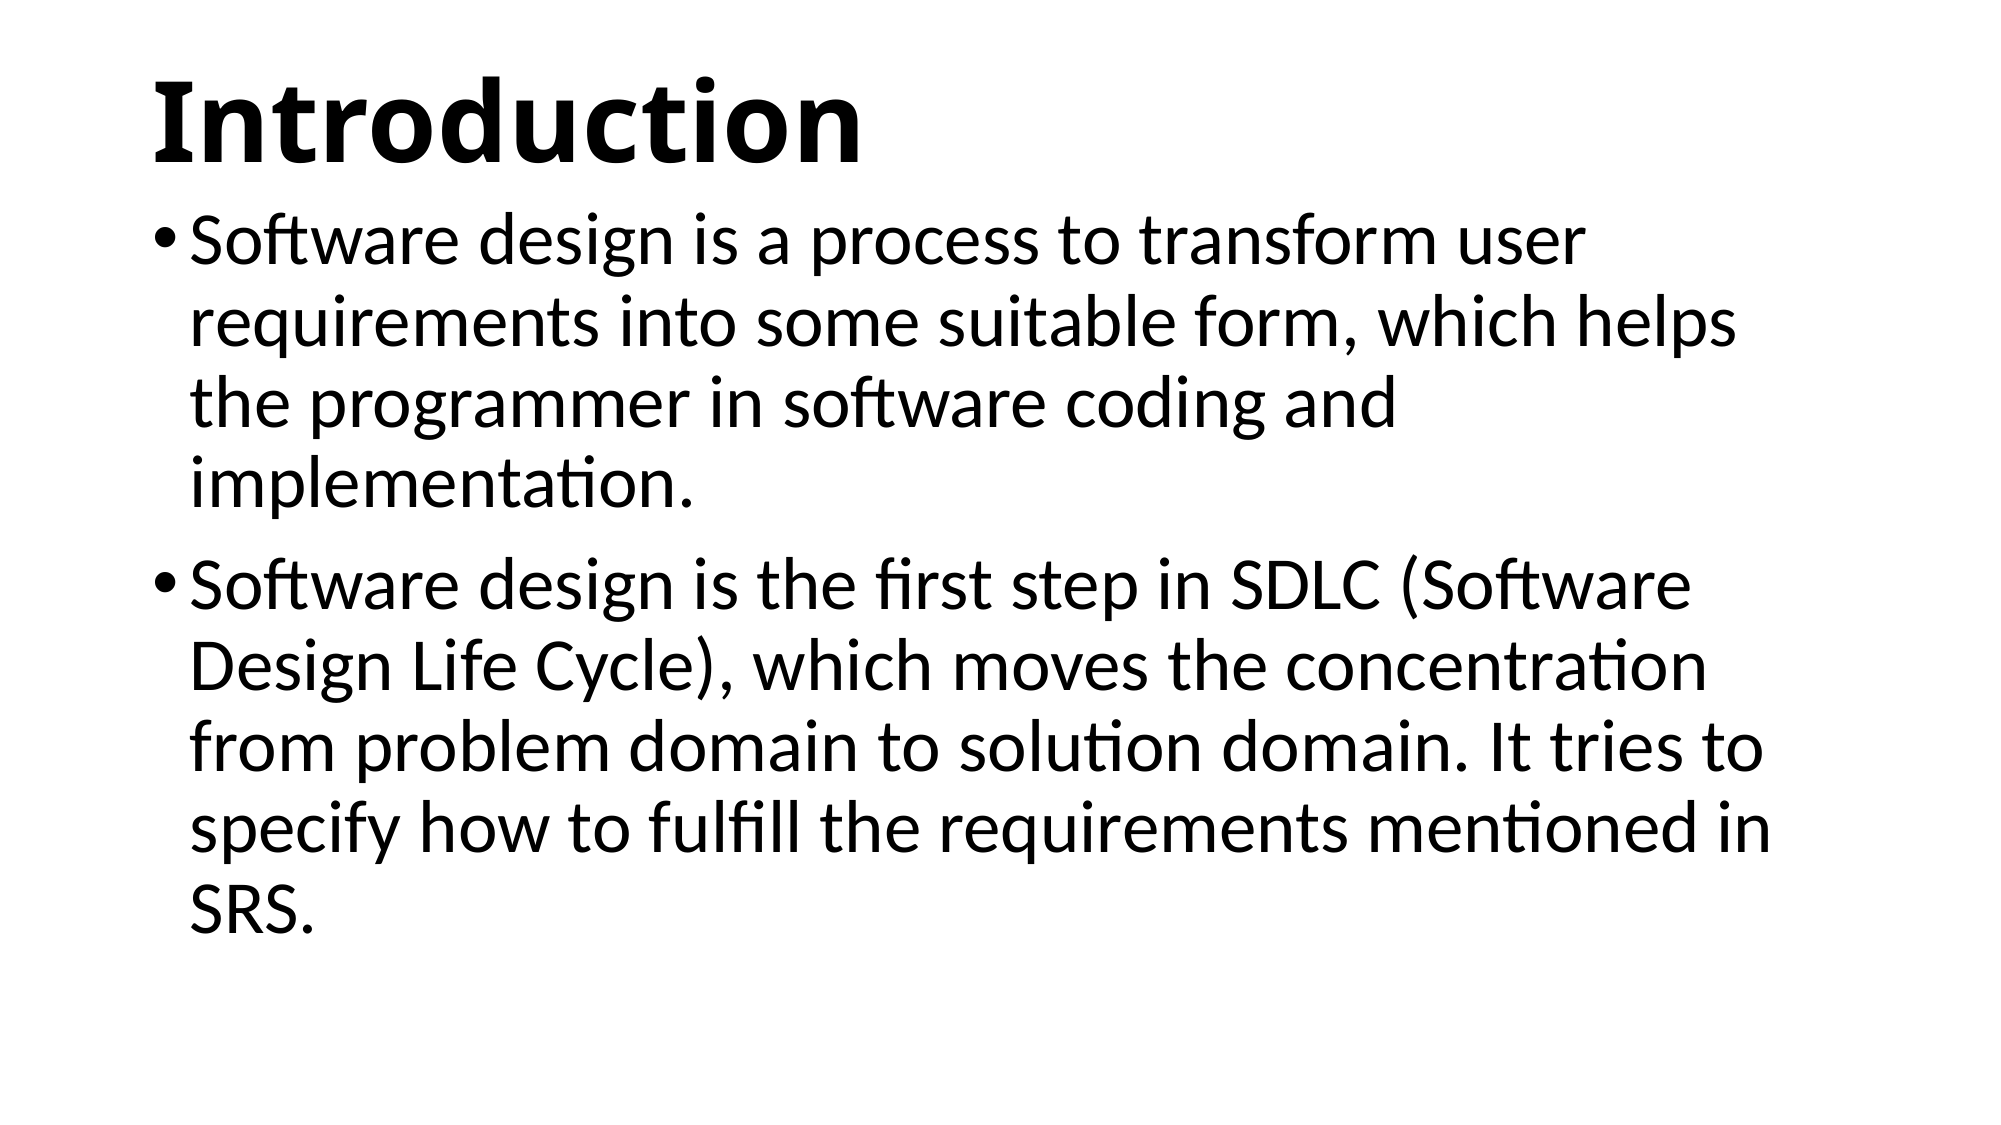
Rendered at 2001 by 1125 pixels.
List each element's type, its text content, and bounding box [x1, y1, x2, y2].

title Introduction [137, 59, 1863, 192]
list Software design is a process to transform user requirements into some suitable form, which helps the programmer in software coding and implementation. Software design is the first step in SDLC (Software Design Life Cycle), which moves the concentration from problem domain to solution domain. It tries to specify how to fulfill the requirements mentioned in SRS. [137, 192, 1863, 1014]
